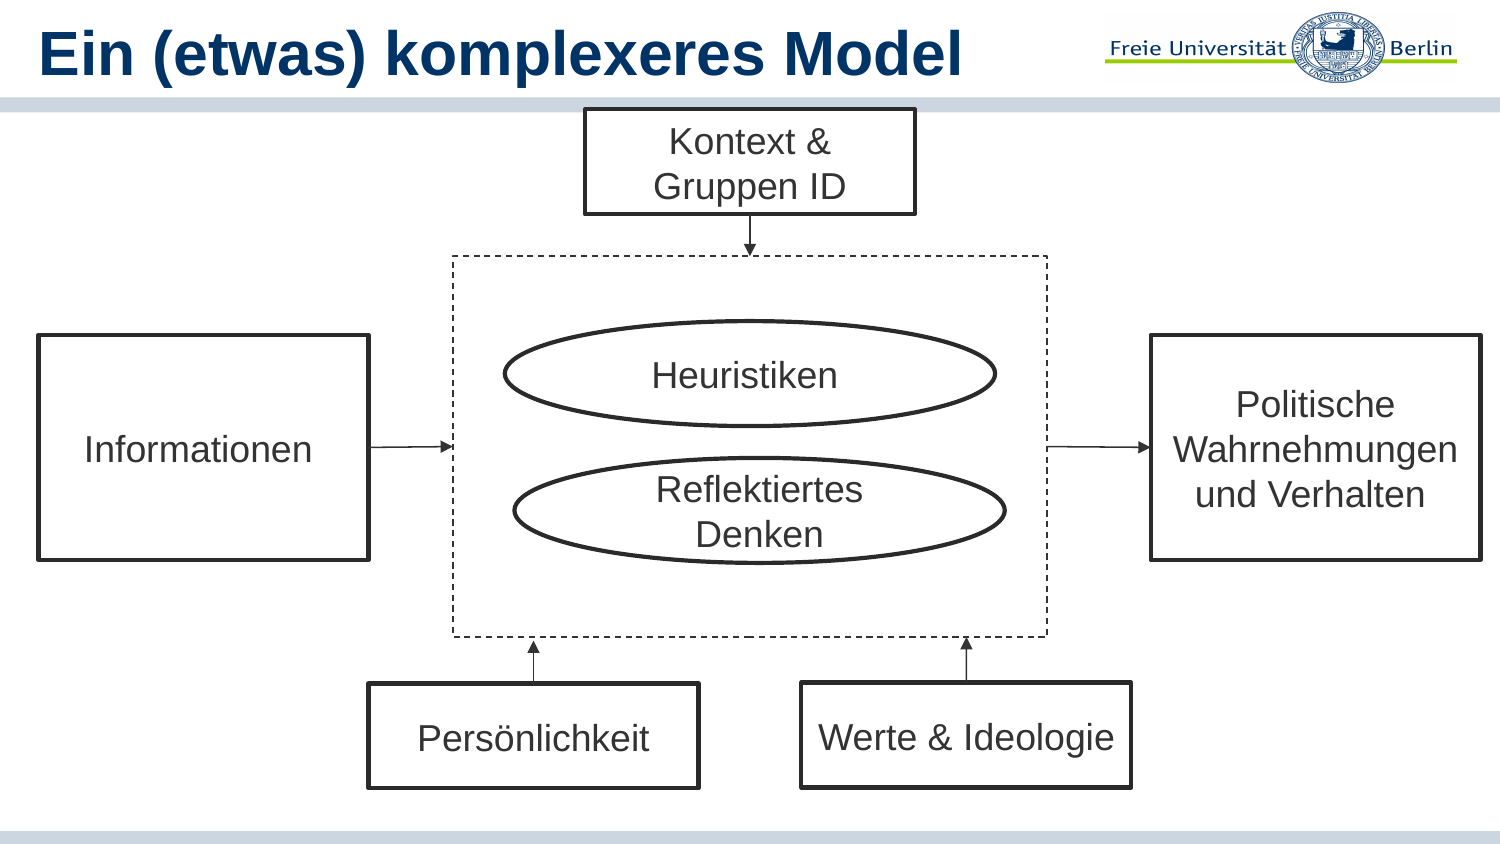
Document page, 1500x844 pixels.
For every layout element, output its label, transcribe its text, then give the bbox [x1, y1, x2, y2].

text_box [452, 256, 1047, 637]
text_box Politische Wahrnehmungen und Verhalten [1149, 333, 1483, 562]
text_box Persönlichkeit [366, 681, 701, 790]
text_box Informationen [36, 333, 371, 562]
text_box Werte & Ideologie [799, 680, 1133, 790]
picture [1105, 12, 1457, 83]
title Ein (etwas) komplexeres Model [38, 12, 1098, 83]
text_box Kontext & Gruppen ID [583, 107, 917, 216]
